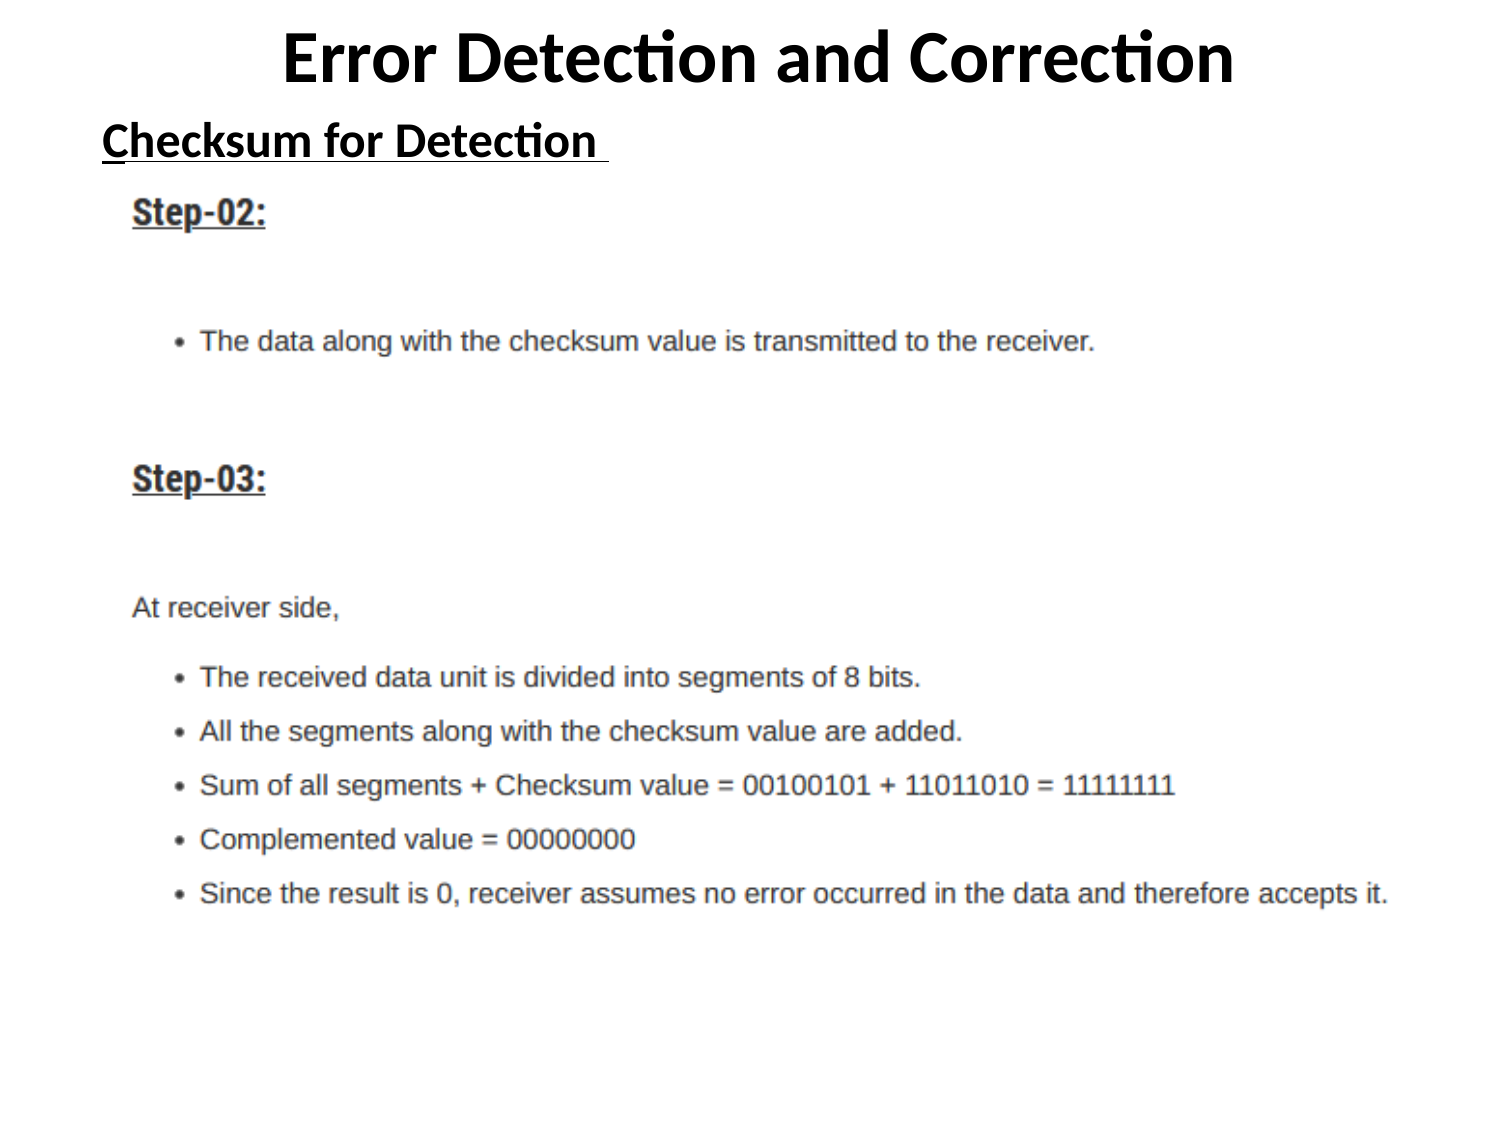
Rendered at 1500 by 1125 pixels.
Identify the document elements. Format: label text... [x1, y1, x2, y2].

text_box Error Detection and Correction [267, 0, 1252, 99]
picture [124, 162, 1446, 976]
text_box Checksum for Detection [87, 99, 1450, 235]
